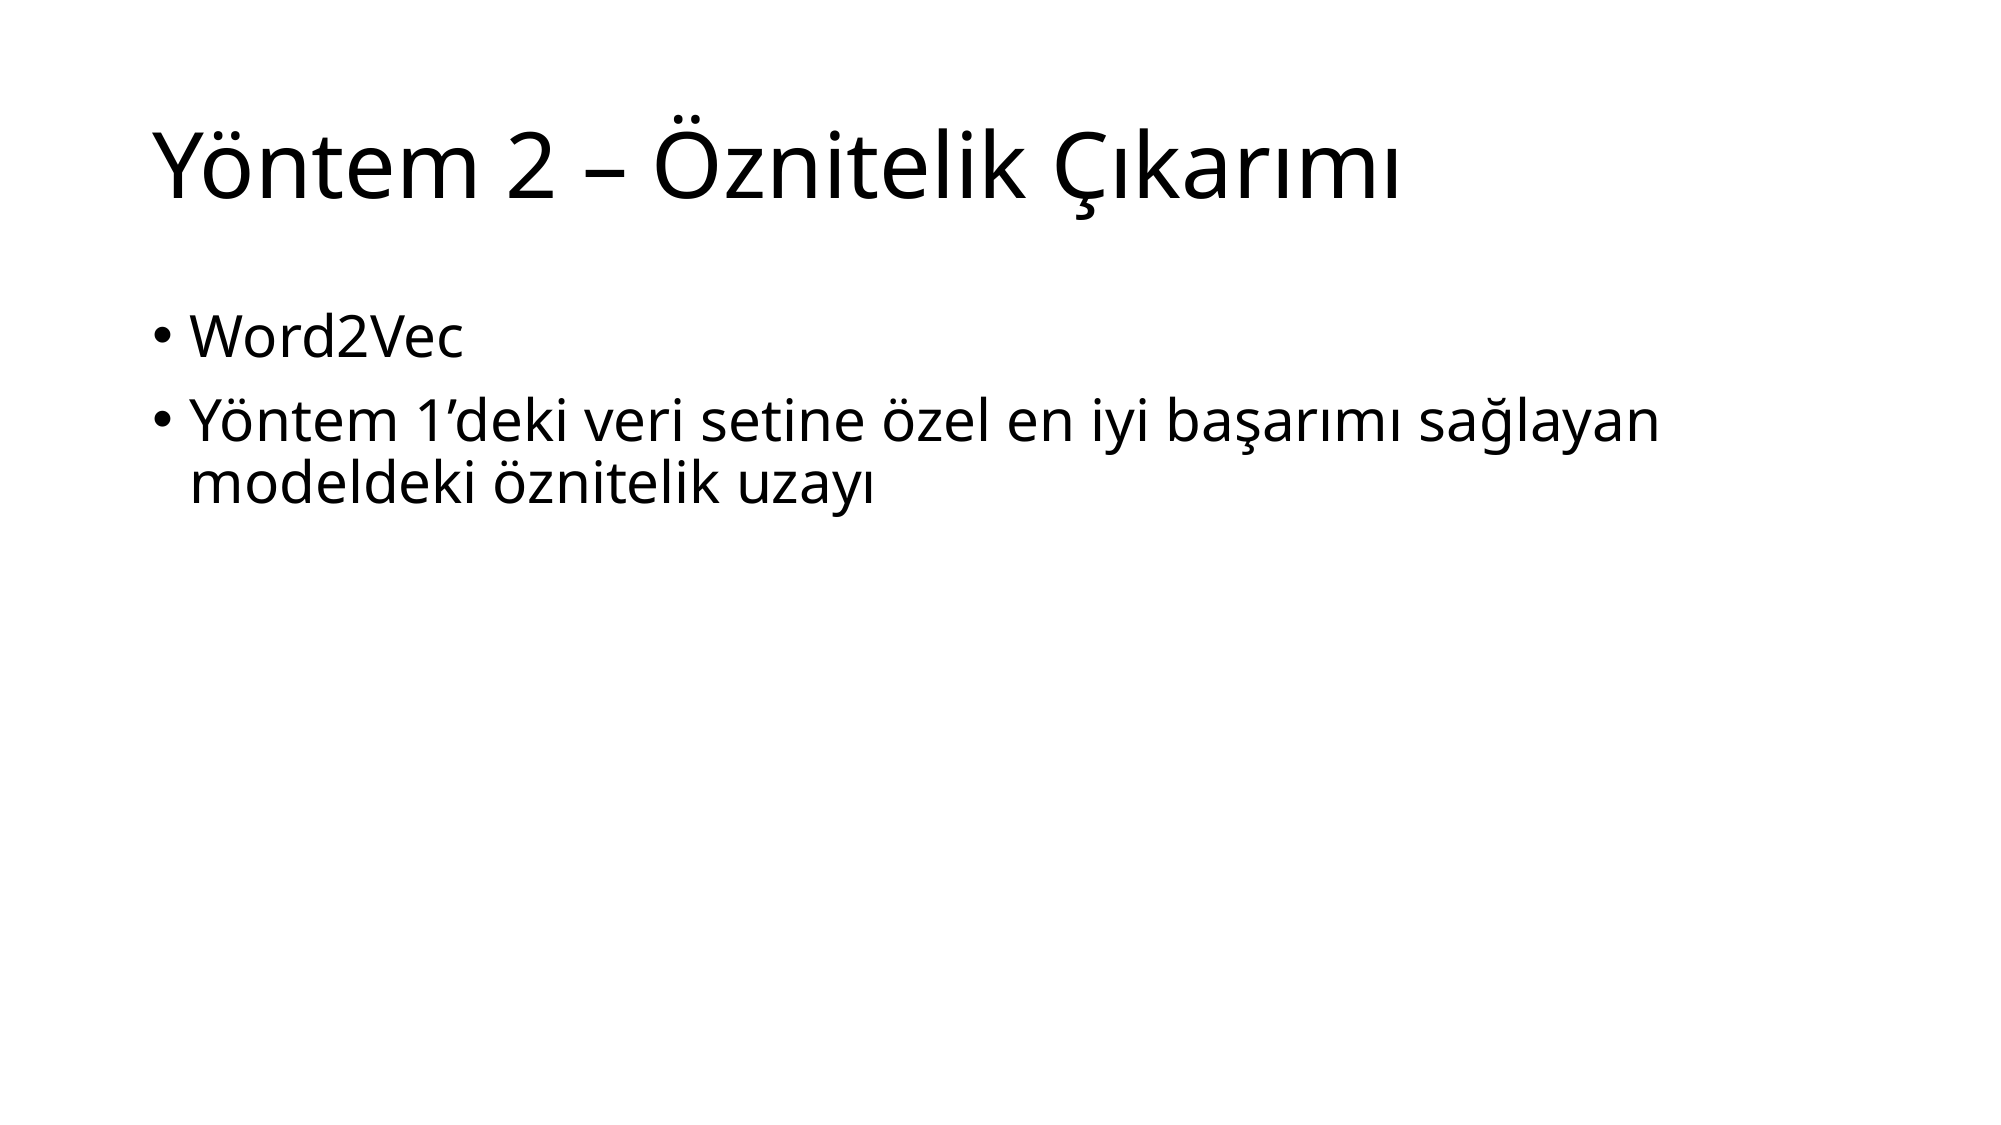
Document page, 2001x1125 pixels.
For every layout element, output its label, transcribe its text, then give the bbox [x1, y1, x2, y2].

title Yöntem 2 – Öznitelik Çıkarımı [137, 59, 1863, 278]
list Word2Vec Yöntem 1’deki veri setine özel en iyi başarımı sağlayan modeldeki öznitelik uzayı [137, 299, 1863, 1014]
